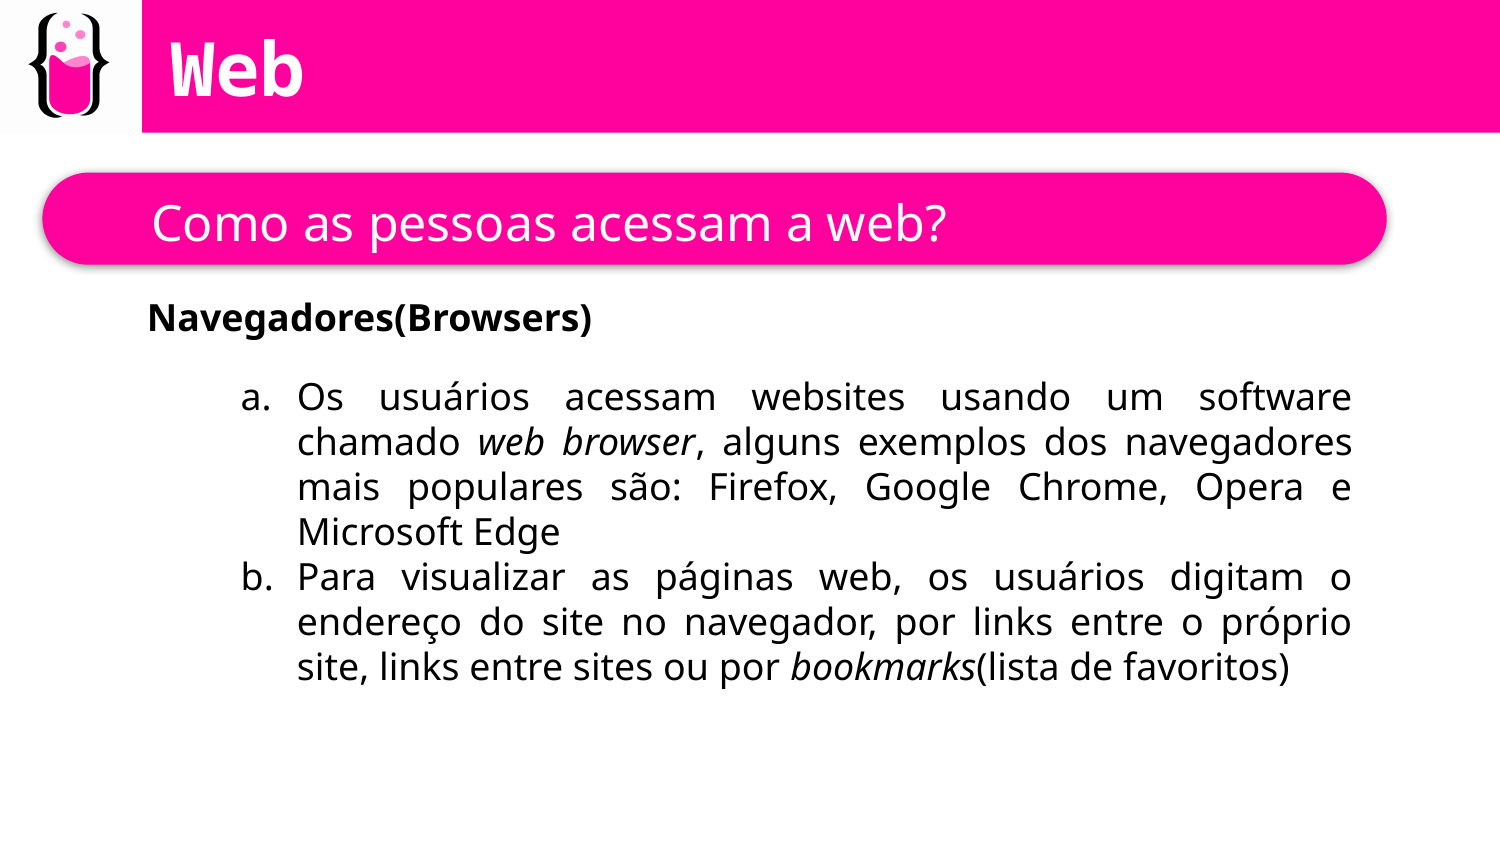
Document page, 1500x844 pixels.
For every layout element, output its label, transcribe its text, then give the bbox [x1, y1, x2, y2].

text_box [42, 170, 1387, 265]
text_box Navegadores(Browsers) Os usuários acessam websites usando um software chamado web browser, alguns exemplos dos navegadores mais populares são: Firefox, Google Chrome, Opera e Microsoft Edge Para visualizar as páginas web, os usuários digitam o endereço do site no navegador, por links entre o próprio site, links entre sites ou por bookmarks(lista de favoritos) [131, 279, 1369, 486]
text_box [0, 0, 1500, 133]
